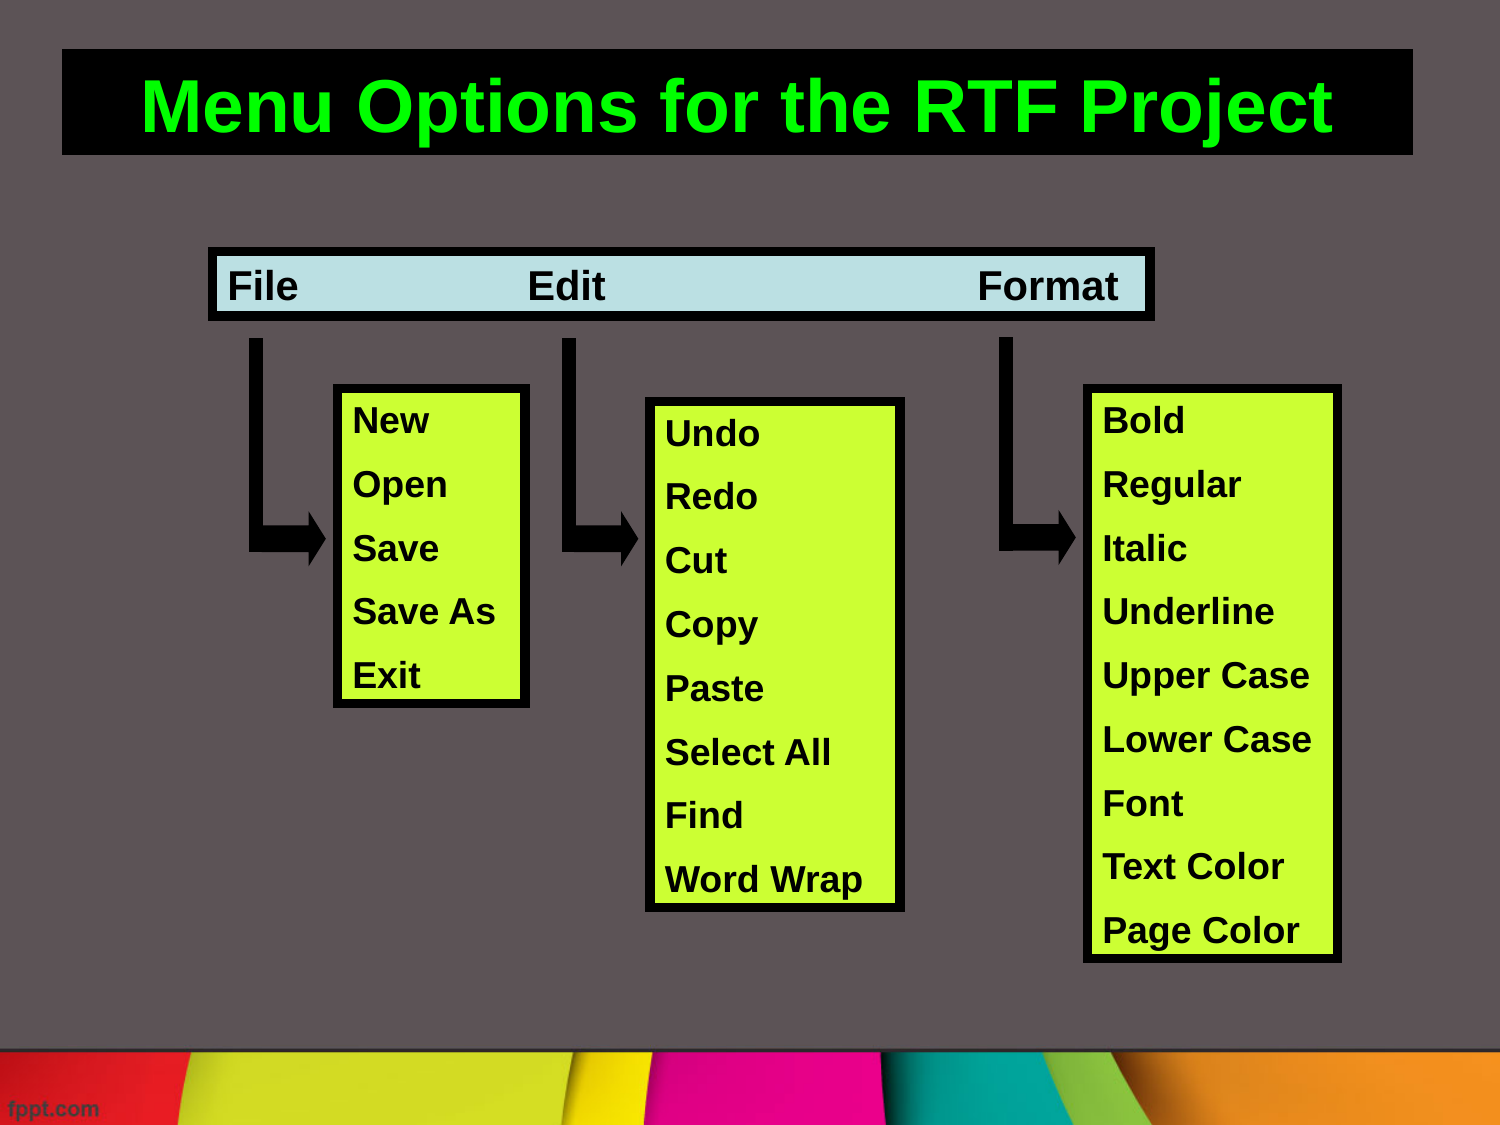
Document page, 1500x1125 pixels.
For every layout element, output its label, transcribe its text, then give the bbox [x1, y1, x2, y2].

text_box [263, 513, 325, 564]
text_box [562, 338, 575, 552]
text_box Undo Redo Cut Copy Paste Select All Find Word Wrap [650, 401, 900, 908]
text_box [1013, 512, 1075, 563]
text_box File Edit Format [212, 251, 1150, 317]
text_box New Open Save Save As Exit [337, 388, 525, 704]
picture [0, 0, 1500, 1125]
text_box Menu Options for the RTF Project [62, 49, 1413, 155]
text_box [249, 338, 263, 552]
text_box [999, 337, 1013, 550]
text_box [575, 513, 638, 564]
text_box Bold Regular Italic Underline Upper Case Lower Case Font Text Color Page Color [1087, 388, 1338, 959]
